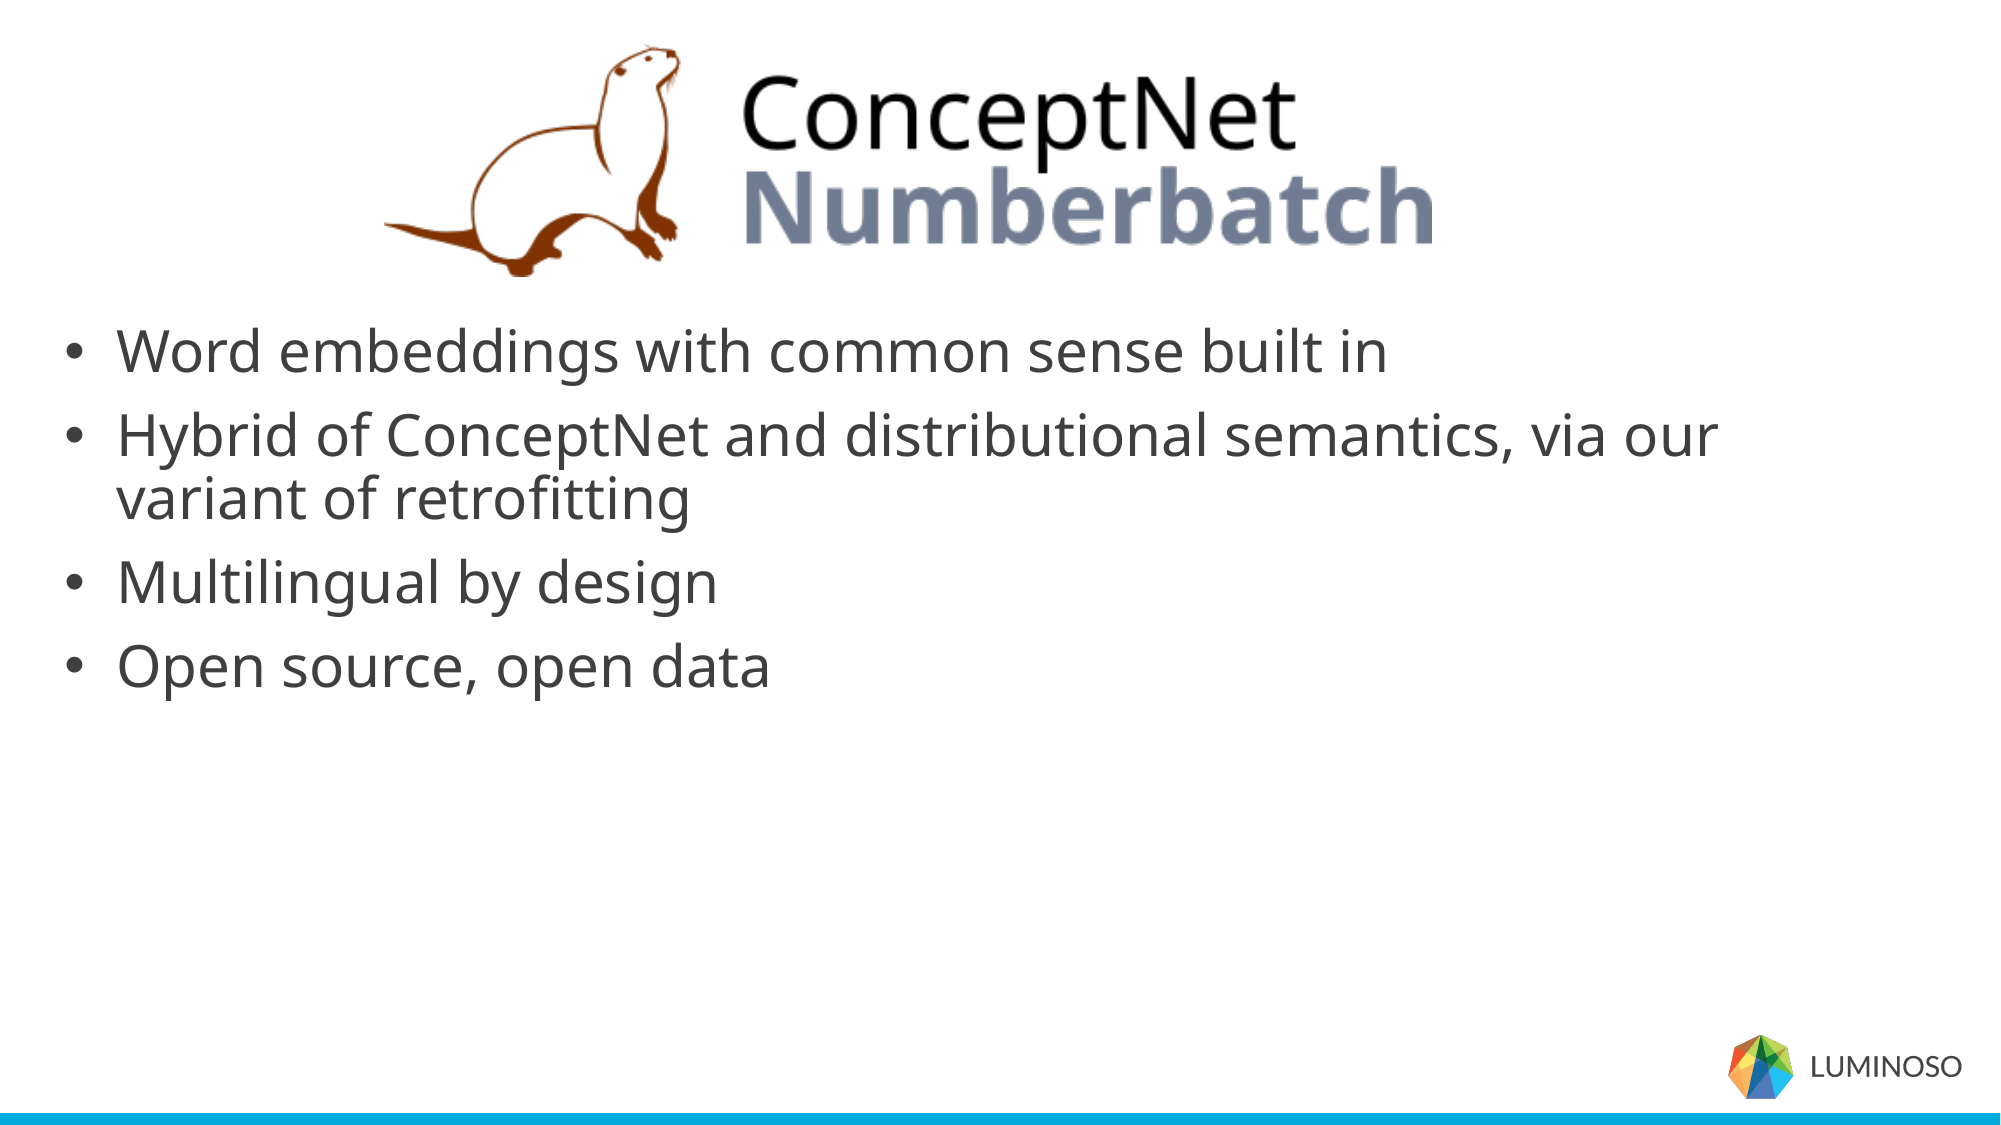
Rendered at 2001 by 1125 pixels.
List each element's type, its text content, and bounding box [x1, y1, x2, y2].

picture [1728, 1035, 1962, 1099]
picture [384, 43, 1432, 277]
list Word embeddings with common sense built in Hybrid of ConceptNet and distributional semantics, via our variant of retrofitting Multilingual by design Open source, open data [45, 315, 1771, 1006]
